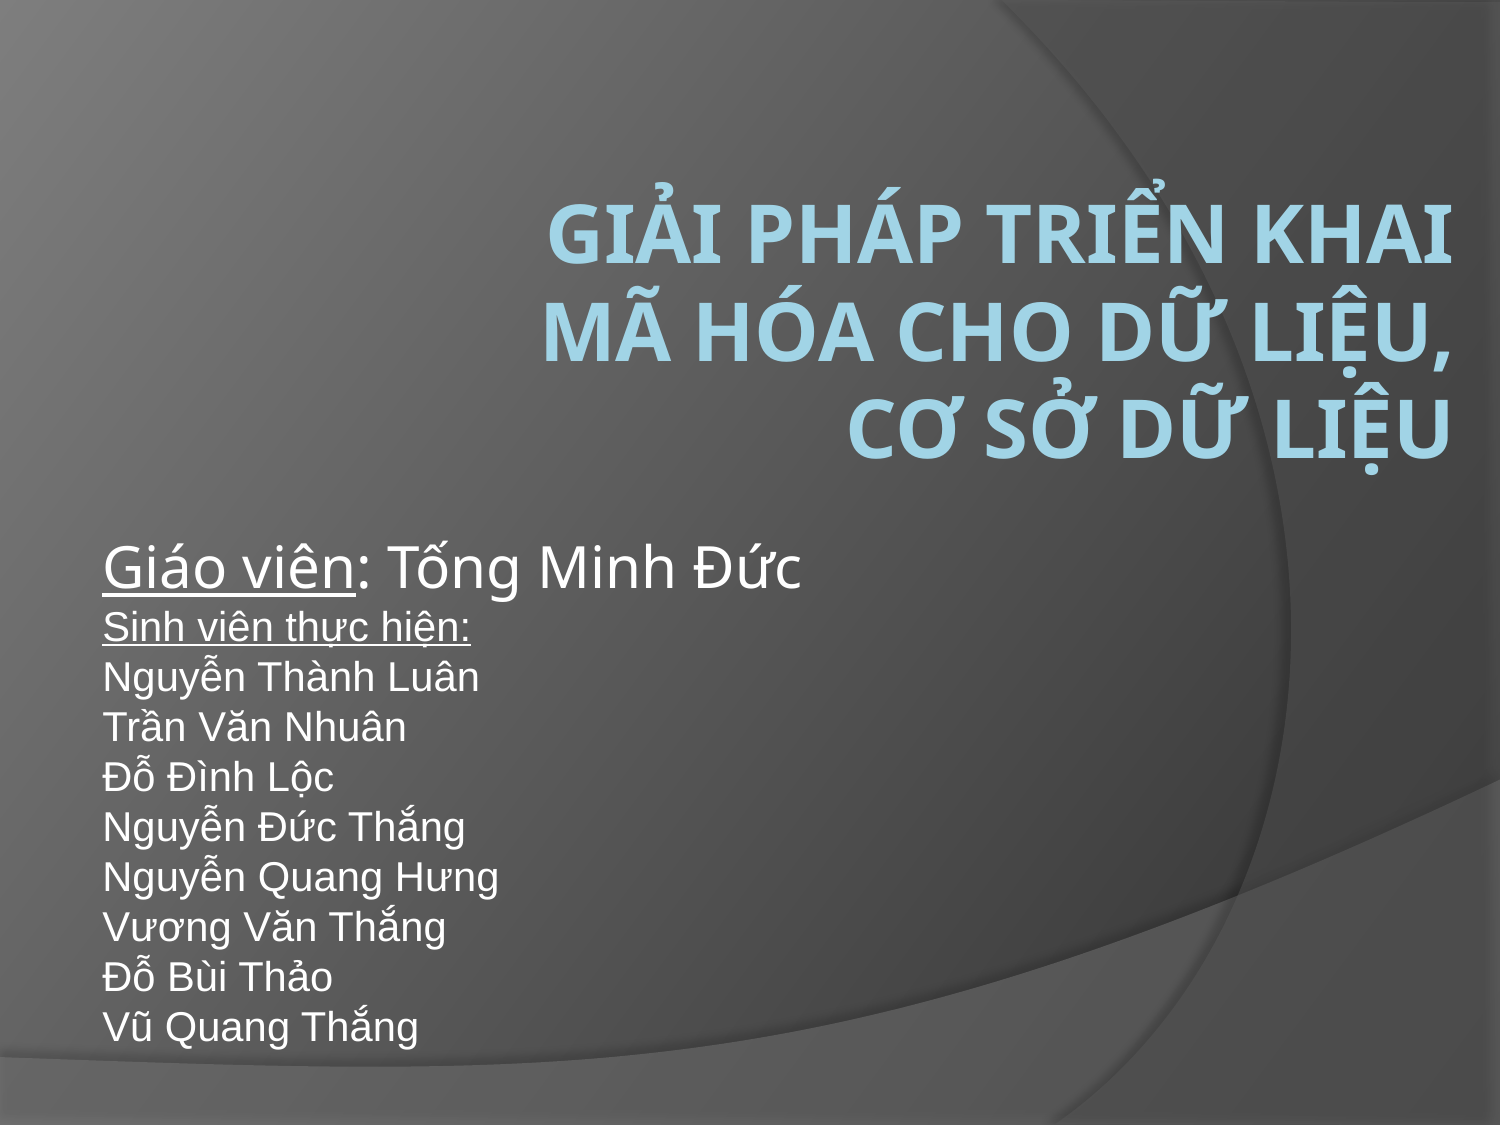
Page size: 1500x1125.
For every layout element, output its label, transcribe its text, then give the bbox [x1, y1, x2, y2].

subtitle Giáo viên: Tống Minh Đức Sinh viên thực hiện: Nguyễn Thành Luân Trần Văn Nhuân Đỗ Đình Lộc Nguyễn Đức Thắng Nguyễn Quang Hưng Vương Văn Thắng Đỗ Bùi Thảo Vũ Quang Thắng [87, 399, 1350, 1050]
title Giải pháp triển khai mã hóa cho dữ liệu, cơ sở dữ liệu [412, 174, 1463, 488]
